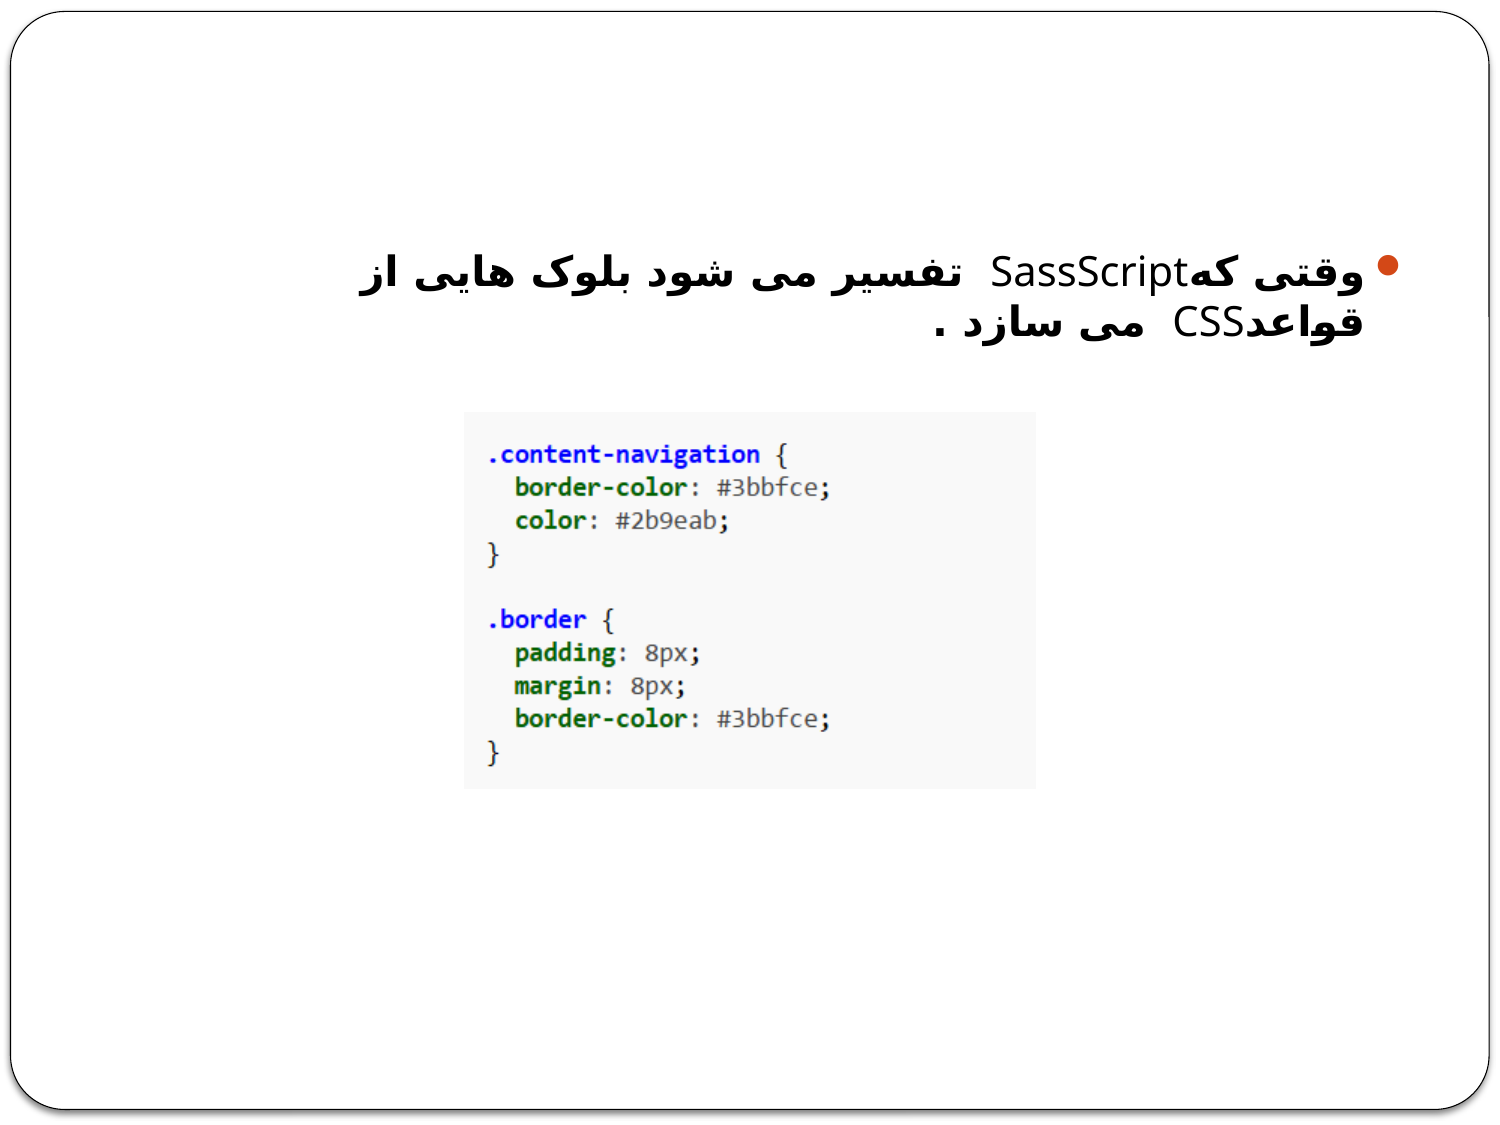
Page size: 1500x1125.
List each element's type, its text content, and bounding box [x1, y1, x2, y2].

list وقتی کهSassScript تفسیر می شود بلوک هایی از قواعدCSS می سازد . [150, 237, 1425, 988]
picture [464, 412, 1036, 789]
